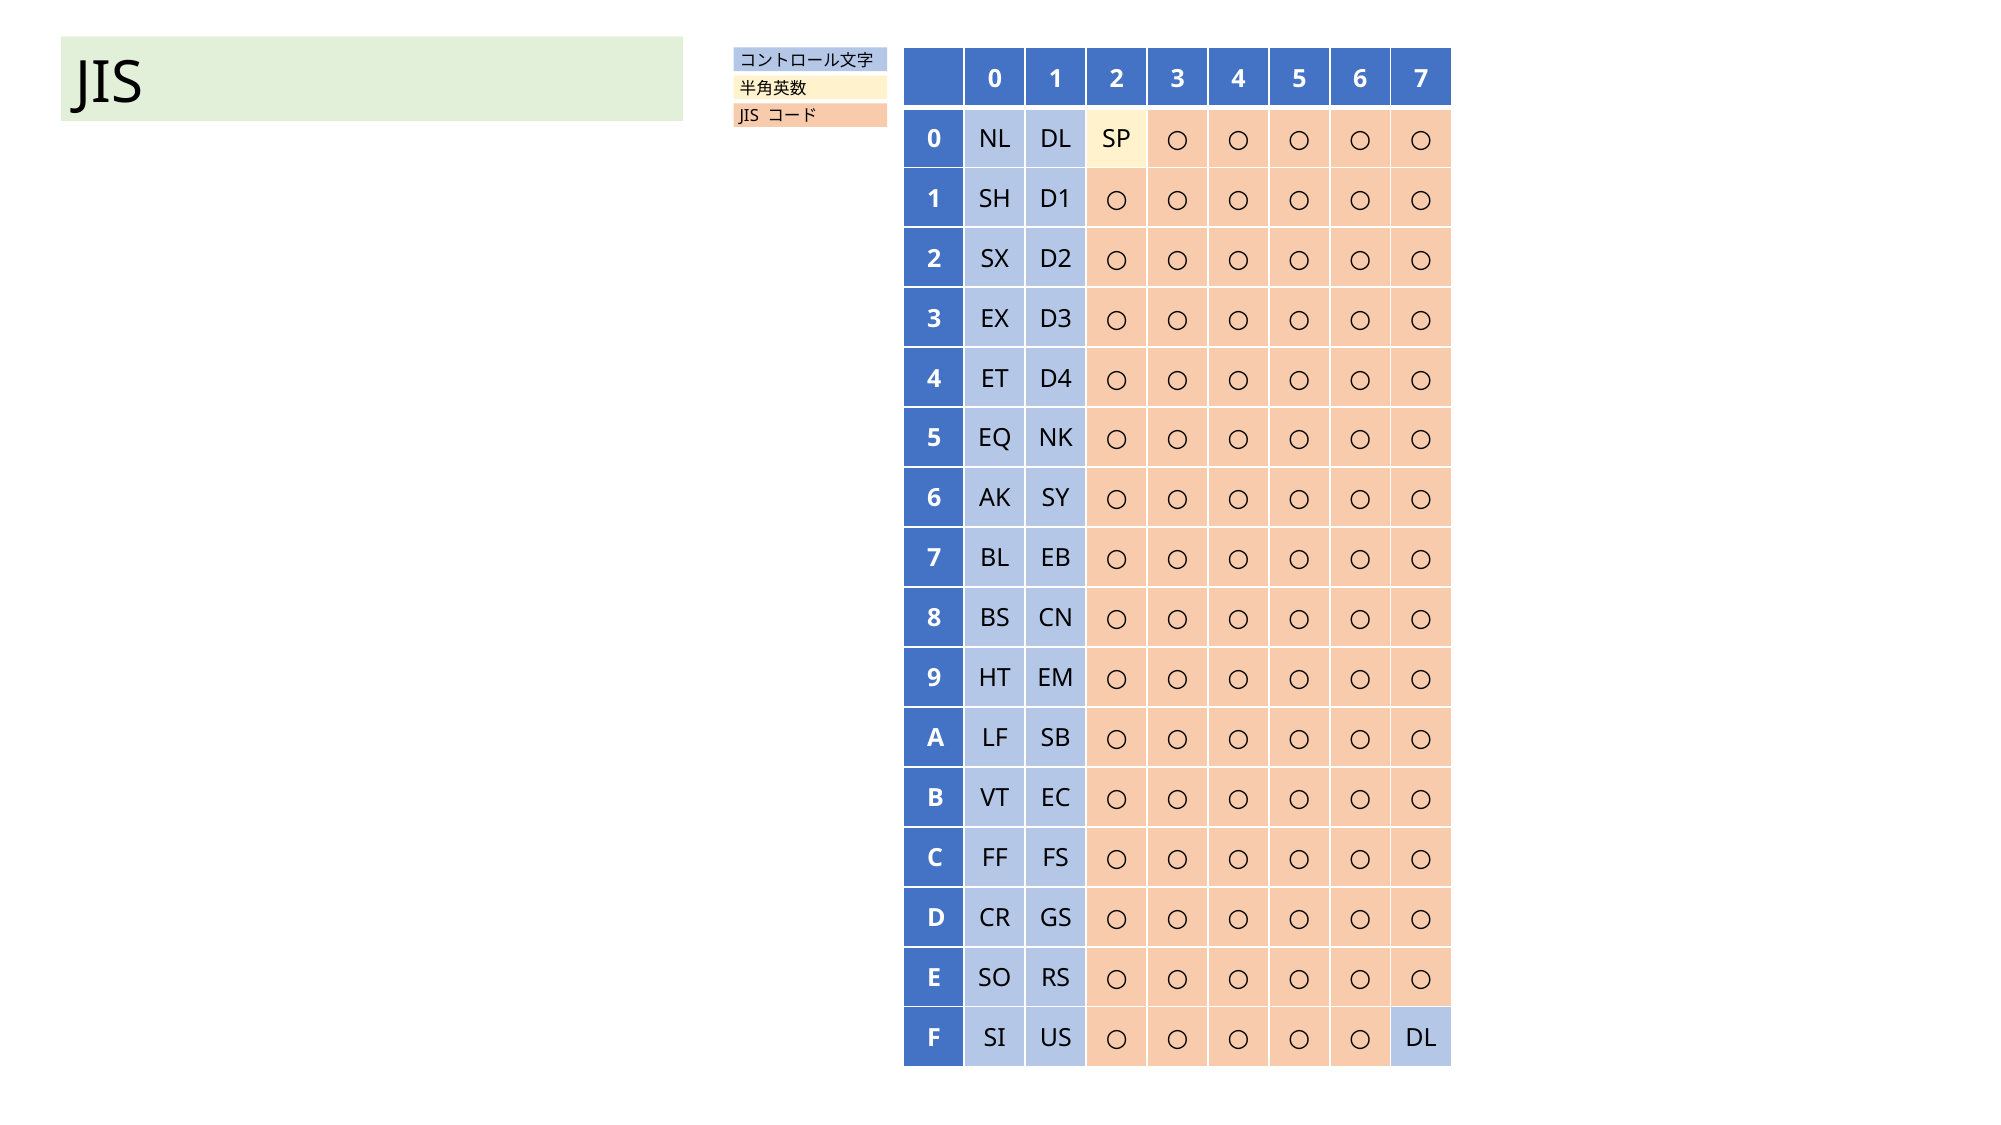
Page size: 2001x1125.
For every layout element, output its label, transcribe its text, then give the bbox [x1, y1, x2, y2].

table_cell ○ [1270, 468, 1329, 526]
table_cell ○ [1087, 348, 1146, 406]
table_cell ○ [1331, 948, 1390, 1006]
table_cell ○ [1391, 228, 1451, 286]
table_cell ○ [1331, 228, 1390, 286]
table_header 5 [1270, 48, 1329, 105]
table_cell ○ [1087, 528, 1146, 586]
table_cell ○ [1087, 288, 1146, 346]
table_cell ○ [1148, 168, 1207, 226]
table_cell E [904, 948, 963, 1006]
table_cell SP [1087, 110, 1146, 167]
table_cell ○ [1391, 348, 1451, 406]
table_cell ○ [1209, 408, 1268, 466]
table_cell ○ [1270, 348, 1329, 406]
table_cell ○ [1331, 648, 1390, 706]
table_cell ○ [1209, 468, 1268, 526]
table_cell ○ [1391, 768, 1451, 826]
table_cell ○ [1087, 468, 1146, 526]
table_cell ○ [1148, 348, 1207, 406]
table_cell ET [965, 348, 1024, 406]
table_cell ○ [1087, 708, 1146, 766]
table_cell ○ [1331, 110, 1390, 167]
table_cell ○ [1331, 708, 1390, 766]
table_cell ○ [1270, 110, 1329, 167]
table_cell ○ [1148, 828, 1207, 886]
table_cell ○ [1087, 228, 1146, 286]
table_cell ○ [1331, 828, 1390, 886]
table_cell ○ [1087, 408, 1146, 466]
table_cell ○ [1391, 468, 1451, 526]
table_cell 0 [904, 110, 963, 167]
table_cell ○ [1270, 168, 1329, 226]
table_cell D2 [1026, 228, 1085, 286]
table_header 0 [965, 48, 1024, 105]
table_cell CR [965, 888, 1024, 946]
table_cell ○ [1331, 348, 1390, 406]
table_cell ○ [1209, 888, 1268, 946]
table_cell VT [965, 768, 1024, 826]
table_cell AK [965, 468, 1024, 526]
table_cell D1 [1026, 168, 1085, 226]
table_cell ○ [1270, 648, 1329, 706]
table_cell ○ [1148, 468, 1207, 526]
table_cell C [904, 828, 963, 886]
table_cell ○ [1148, 708, 1207, 766]
table_cell ○ [1087, 828, 1146, 886]
table_cell EC [1026, 768, 1085, 826]
table_cell ○ [1270, 888, 1329, 946]
table_cell ○ [1331, 588, 1390, 646]
text_box JIS [60, 36, 684, 122]
table_cell ○ [1148, 1007, 1207, 1066]
table_cell DL [1391, 1007, 1451, 1066]
table_cell ○ [1270, 708, 1329, 766]
table_cell ○ [1331, 408, 1390, 466]
table_cell ○ [1087, 168, 1146, 226]
table_cell NK [1026, 408, 1085, 466]
text_box JIS コード [733, 102, 888, 128]
table_cell ○ [1209, 528, 1268, 586]
table_cell 1 [904, 168, 963, 226]
table_cell ○ [1209, 588, 1268, 646]
table_cell 2 [904, 228, 963, 286]
table_cell FS [1026, 828, 1085, 886]
table_cell ○ [1087, 768, 1146, 826]
table_cell ○ [1148, 408, 1207, 466]
table_header 6 [1331, 48, 1390, 105]
table_cell ○ [1087, 948, 1146, 1006]
table_cell DL [1026, 110, 1085, 167]
table_cell ○ [1209, 948, 1268, 1006]
table_cell ○ [1209, 708, 1268, 766]
table_header 1 [1026, 48, 1085, 105]
table_cell 9 [904, 648, 963, 706]
table_header 7 [1391, 48, 1451, 105]
table_cell ○ [1391, 168, 1451, 226]
table_cell ○ [1331, 288, 1390, 346]
table_cell ○ [1270, 528, 1329, 586]
table_cell ○ [1391, 588, 1451, 646]
table_cell ○ [1331, 528, 1390, 586]
table_cell 3 [904, 288, 963, 346]
table_cell EX [965, 288, 1024, 346]
table_cell BS [965, 588, 1024, 646]
table_cell ○ [1270, 828, 1329, 886]
table_cell ○ [1391, 708, 1451, 766]
table_cell ○ [1087, 1007, 1146, 1066]
table_cell BL [965, 528, 1024, 586]
table_cell ○ [1087, 648, 1146, 706]
table_cell ○ [1148, 768, 1207, 826]
table_cell 6 [904, 468, 963, 526]
table_cell D [904, 888, 963, 946]
table_cell ○ [1209, 648, 1268, 706]
table_cell ○ [1331, 768, 1390, 826]
table_cell NL [965, 110, 1024, 167]
table_cell ○ [1148, 228, 1207, 286]
table_cell SI [965, 1007, 1024, 1066]
table_cell ○ [1148, 888, 1207, 946]
table_cell ○ [1391, 648, 1451, 706]
table_cell EB [1026, 528, 1085, 586]
table_cell ○ [1087, 588, 1146, 646]
table_cell ○ [1209, 168, 1268, 226]
table_header [904, 48, 963, 105]
table_cell 5 [904, 408, 963, 466]
table_cell ○ [1209, 768, 1268, 826]
table_cell SH [965, 168, 1024, 226]
table_cell D3 [1026, 288, 1085, 346]
text_box 半角英数 [733, 75, 888, 100]
table_cell 8 [904, 588, 963, 646]
table_cell ○ [1331, 888, 1390, 946]
table_cell RS [1026, 948, 1085, 1006]
table_cell HT [965, 648, 1024, 706]
table_cell ○ [1270, 768, 1329, 826]
table_cell ○ [1391, 110, 1451, 167]
table_cell D4 [1026, 348, 1085, 406]
table_cell ○ [1270, 288, 1329, 346]
table_cell ○ [1087, 888, 1146, 946]
table_cell ○ [1209, 110, 1268, 167]
table_cell EM [1026, 648, 1085, 706]
table_cell ○ [1270, 948, 1329, 1006]
table_cell SX [965, 228, 1024, 286]
table_cell ○ [1209, 288, 1268, 346]
table_cell EQ [965, 408, 1024, 466]
table_cell B [904, 768, 963, 826]
table_cell ○ [1270, 228, 1329, 286]
table_cell ○ [1148, 588, 1207, 646]
table_cell ○ [1270, 408, 1329, 466]
table_cell ○ [1331, 168, 1390, 226]
table_cell A [904, 708, 963, 766]
table_cell ○ [1209, 228, 1268, 286]
table_cell F [904, 1007, 963, 1066]
table_cell ○ [1148, 648, 1207, 706]
text_box コントロール文字 [733, 46, 888, 72]
table_cell LF [965, 708, 1024, 766]
table_cell ○ [1331, 468, 1390, 526]
table_cell US [1026, 1007, 1085, 1066]
table_cell ○ [1148, 528, 1207, 586]
table_cell ○ [1391, 948, 1451, 1006]
table_header 2 [1087, 48, 1146, 105]
table_cell SB [1026, 708, 1085, 766]
table_cell ○ [1209, 348, 1268, 406]
table_cell ○ [1270, 1007, 1329, 1066]
table_cell ○ [1209, 828, 1268, 886]
table_cell ○ [1209, 1007, 1268, 1066]
table_cell ○ [1148, 948, 1207, 1006]
table_cell CN [1026, 588, 1085, 646]
table_cell FF [965, 828, 1024, 886]
table_cell ○ [1391, 288, 1451, 346]
table_cell GS [1026, 888, 1085, 946]
table_header 4 [1209, 48, 1268, 105]
table_cell ○ [1391, 528, 1451, 586]
table_cell ○ [1391, 408, 1451, 466]
table_cell ○ [1331, 1007, 1390, 1066]
table_header 3 [1148, 48, 1207, 105]
table_cell 4 [904, 348, 963, 406]
table_cell ○ [1391, 888, 1451, 946]
table_cell ○ [1148, 110, 1207, 167]
table_cell SO [965, 948, 1024, 1006]
table_cell ○ [1391, 828, 1451, 886]
table_cell SY [1026, 468, 1085, 526]
table_cell ○ [1148, 288, 1207, 346]
table_cell 7 [904, 528, 963, 586]
table_cell ○ [1270, 588, 1329, 646]
